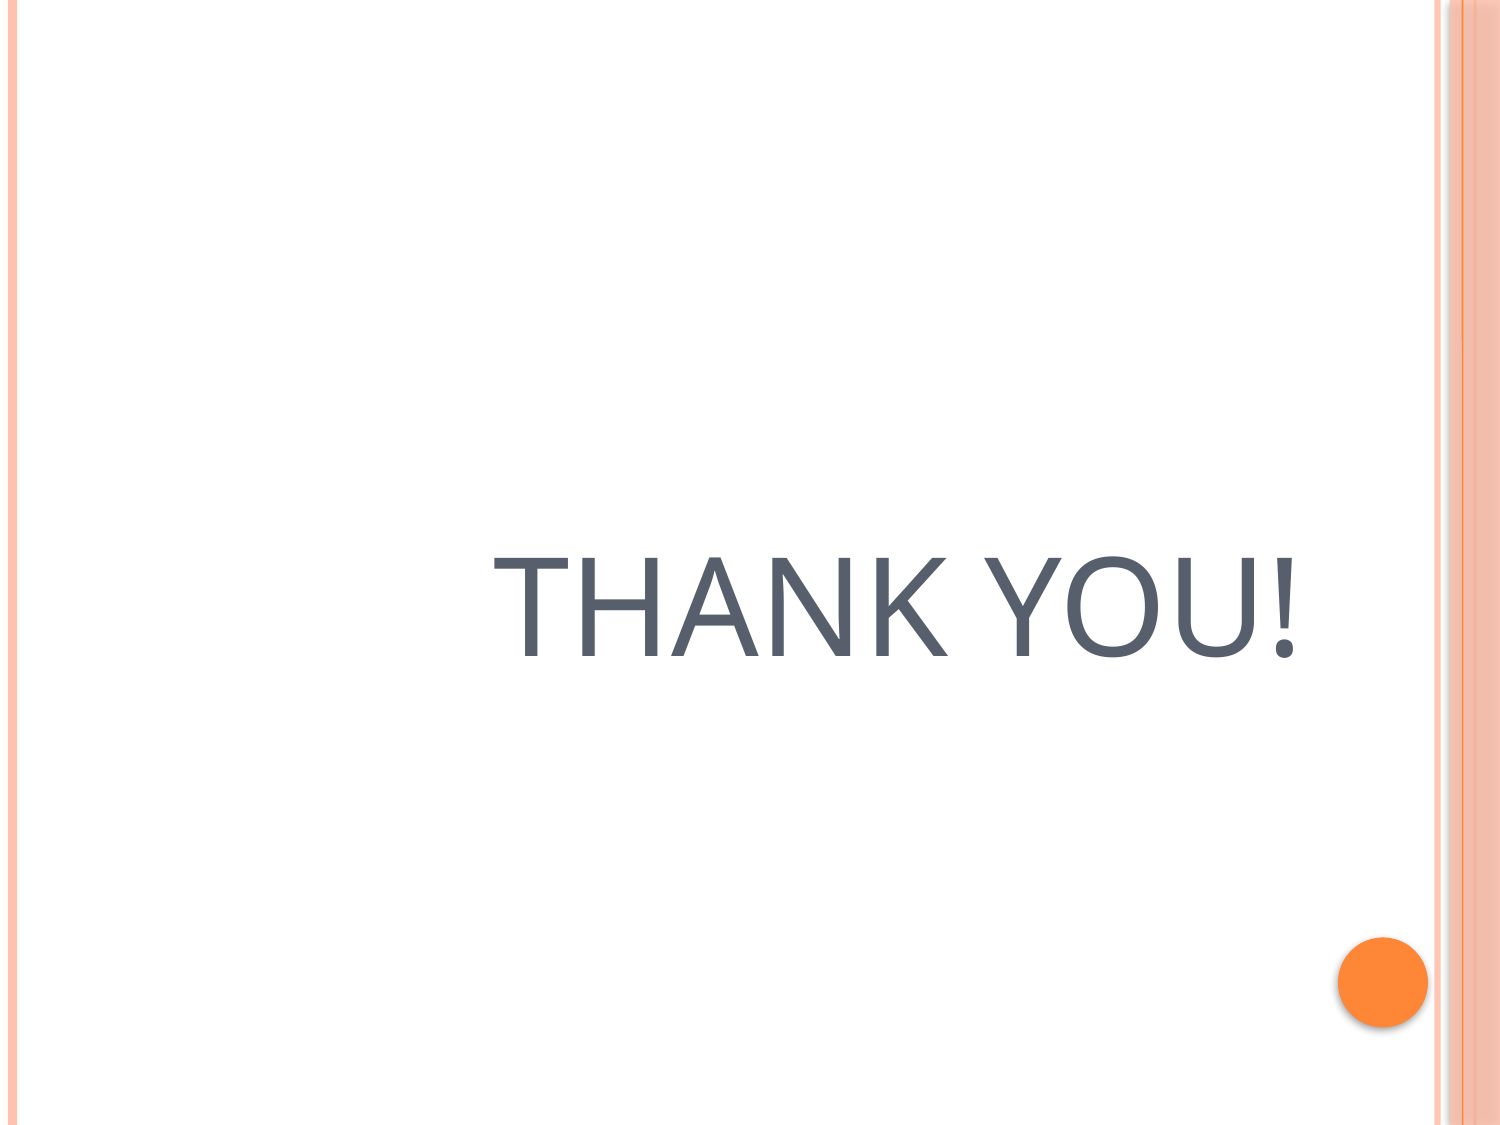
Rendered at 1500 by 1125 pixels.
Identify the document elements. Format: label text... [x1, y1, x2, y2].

title THANK YOU! [478, 503, 1500, 691]
